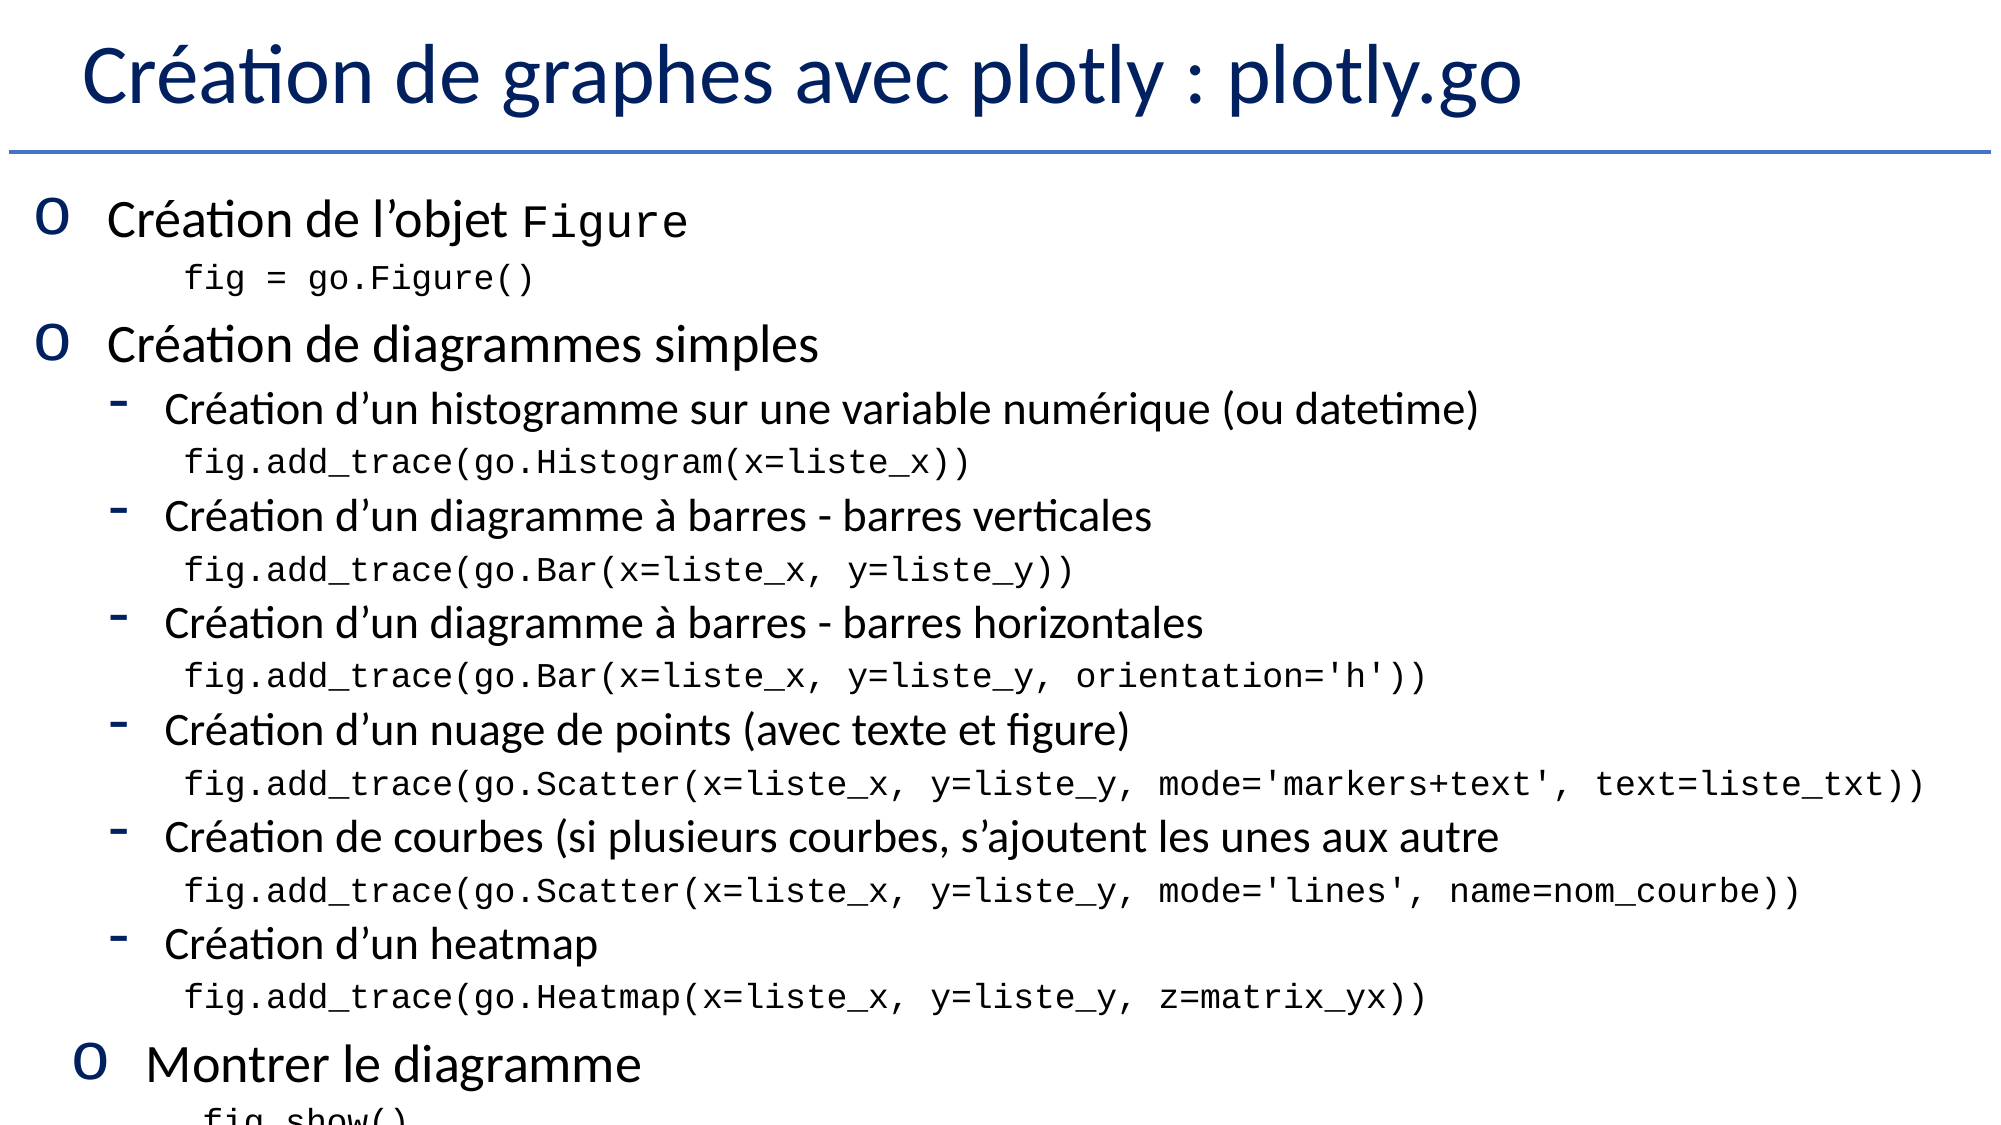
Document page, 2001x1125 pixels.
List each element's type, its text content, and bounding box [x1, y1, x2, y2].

title Création de graphes avec plotly : plotly.go [67, 22, 1946, 131]
list Création de l’objet Figure fig = go.Figure() Création de diagrammes simples Création d’un histogramme sur une variable numérique (ou datetime) fig.add_trace(go.Histogram(x=liste_x)) Création d’un diagramme à barres - barres verticales fig.add_trace(go.Bar(x=liste_x, y=liste_y)) Création d’un diagramme à barres - barres horizontales fig.add_trace(go.Bar(x=liste_x, y=liste_y, orientation='h')) Création d’un nuage de points (avec texte et figure) fig.add_trace(go.Scatter(x=liste_x, y=liste_y, mode='markers+text', text=liste_txt)) Création de courbes (si plusieurs courbes, s’ajoutent les unes aux autre fig.add_trace(go.Scatter(x=liste_x, y=liste_y, mode='lines', name=nom_courbe)) Création d’un heatmap fig.add_trace(go.Heatmap(x=liste_x, y=liste_y, z=matrix_yx)) Montrer le diagramme fig.show() [17, 183, 2000, 1125]
